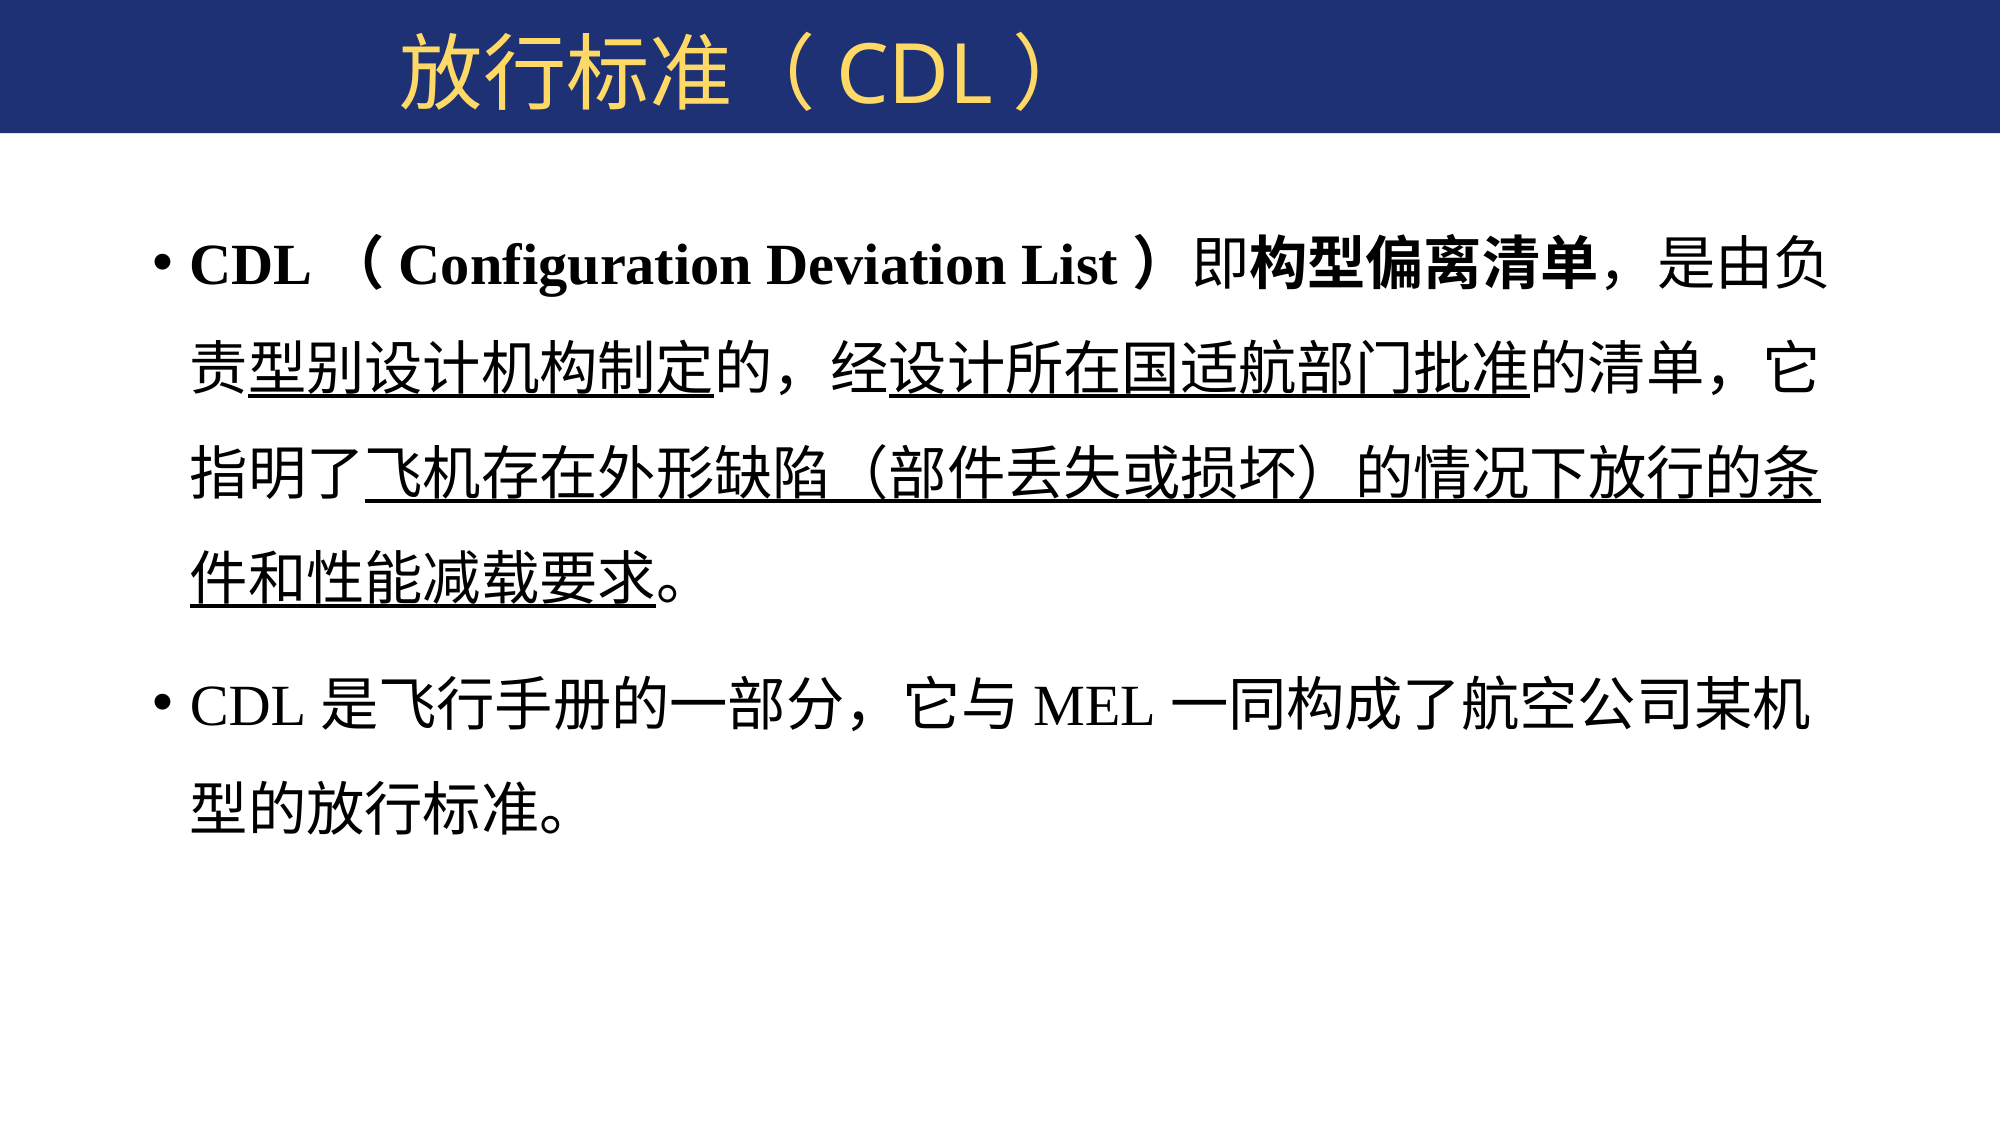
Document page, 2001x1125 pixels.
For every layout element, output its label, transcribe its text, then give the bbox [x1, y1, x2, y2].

title 放行标准（CDL） [137, 0, 1863, 183]
list CDL（Configuration Deviation List）即构型偏离清单，是由负责型别设计机构制定的，经设计所在国适航部门批准的清单，它指明了飞机存在外形缺陷（部件丢失或损坏）的情况下放行的条件和性能减载要求。 CDL是飞行手册的一部分，它与MEL一同构成了航空公司某机型的放行标准。 [137, 183, 1863, 898]
text_box [1863, 0, 2000, 134]
text_box [0, 0, 137, 134]
